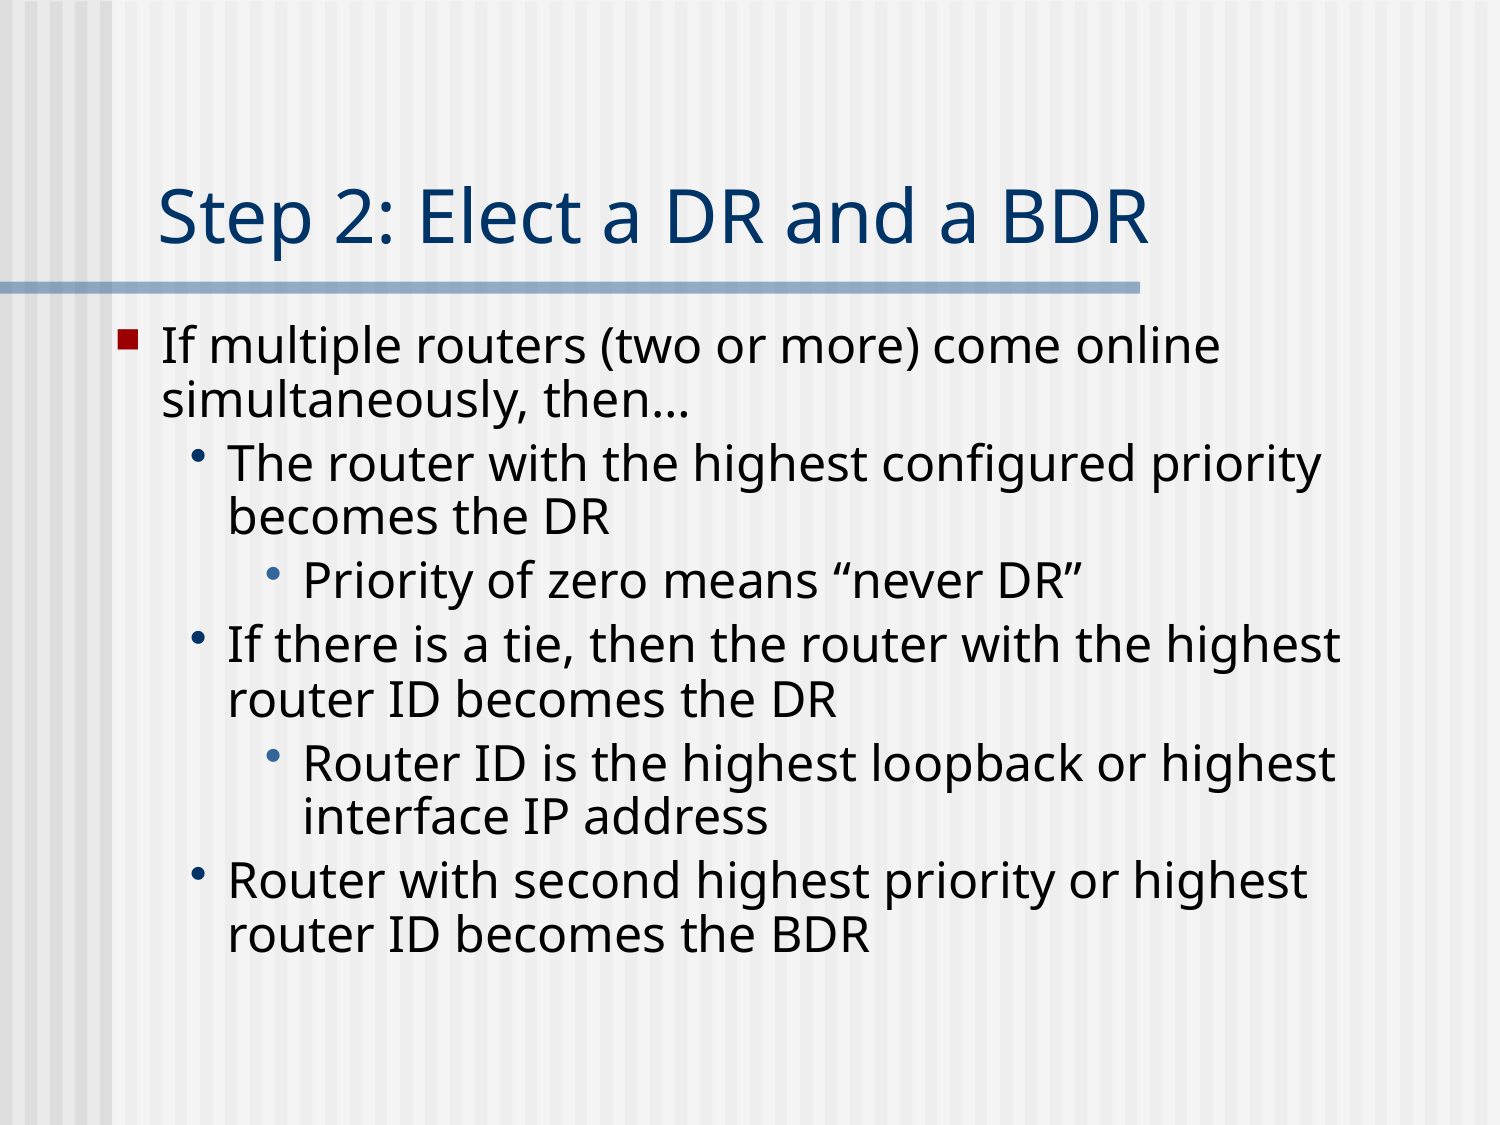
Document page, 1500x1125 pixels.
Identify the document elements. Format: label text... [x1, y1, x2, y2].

list If multiple routers (two or more) come online simultaneously, then… The router with the highest configured priority becomes the DR Priority of zero means “never DR” If there is a tie, then the router with the highest router ID becomes the DR Router ID is the highest loopback or highest interface IP address Router with second highest priority or highest router ID becomes the BDR [24, 312, 1481, 1000]
title Step 2: Elect a DR and a BDR [142, 161, 1482, 267]
